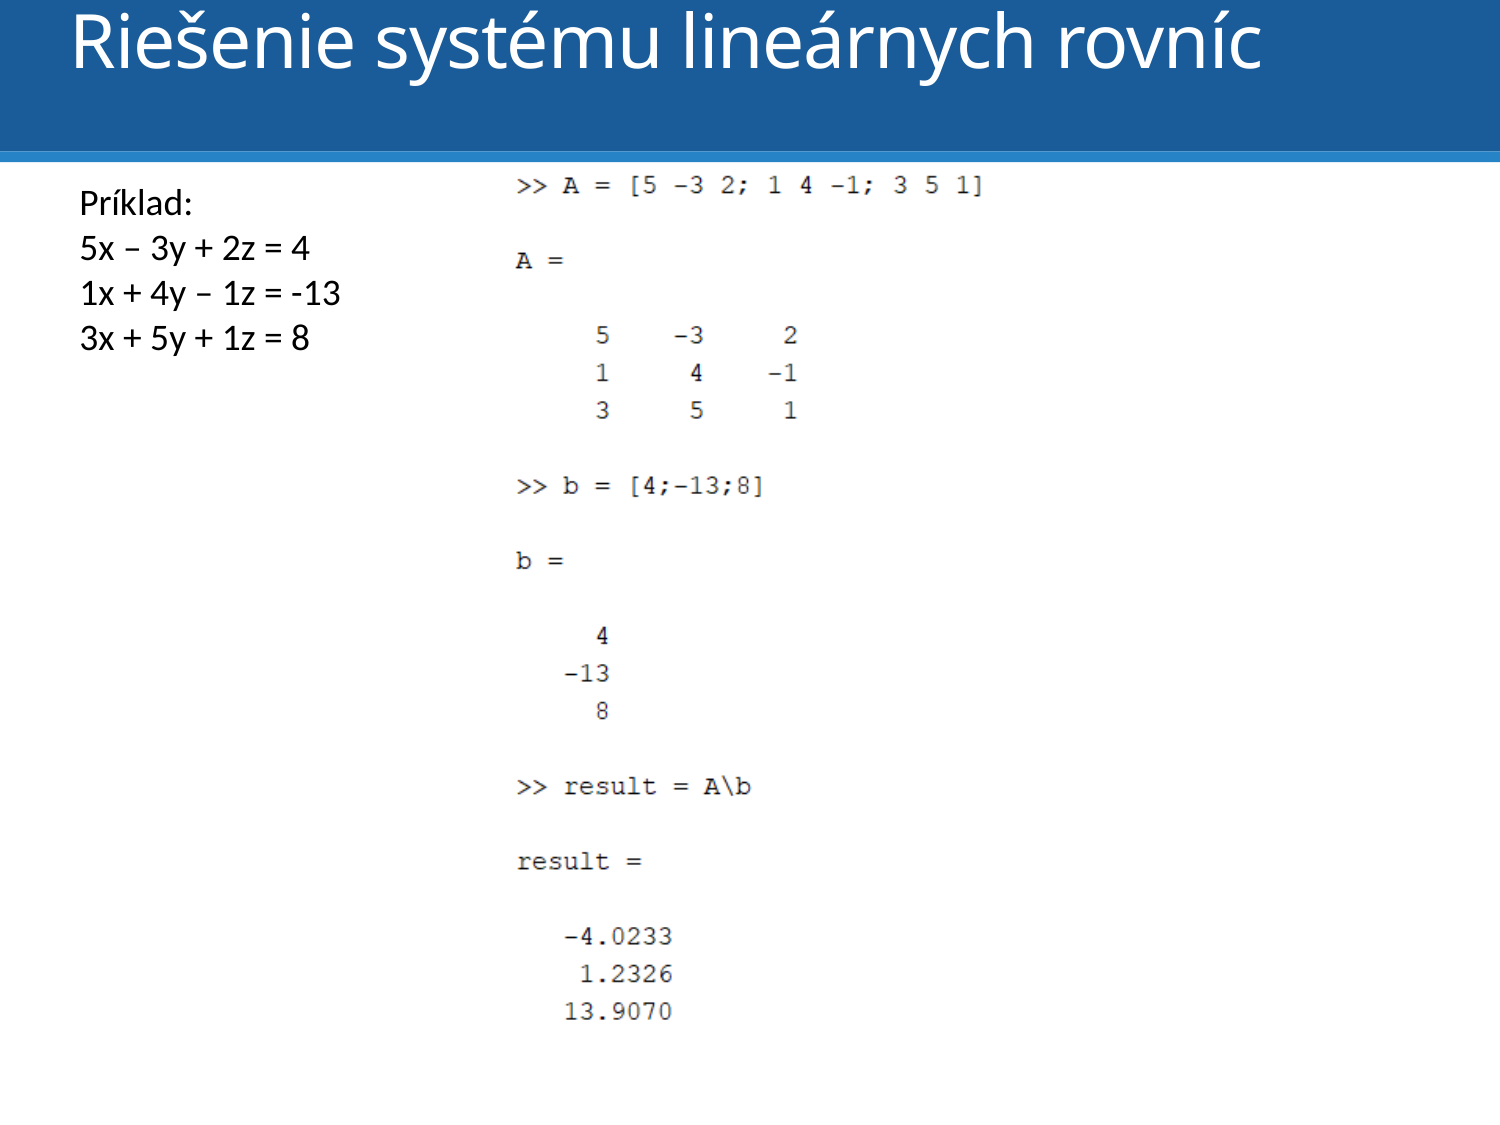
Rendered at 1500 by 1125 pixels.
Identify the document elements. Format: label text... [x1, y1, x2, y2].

text_box Príklad: 5x – 3y + 2z = 4 1x + 4y – 1z = -13 3x + 5y + 1z = 8 [64, 170, 514, 366]
title Riešenie systému lineárnych rovníc [0, 0, 1334, 146]
picture [515, 170, 1037, 1034]
